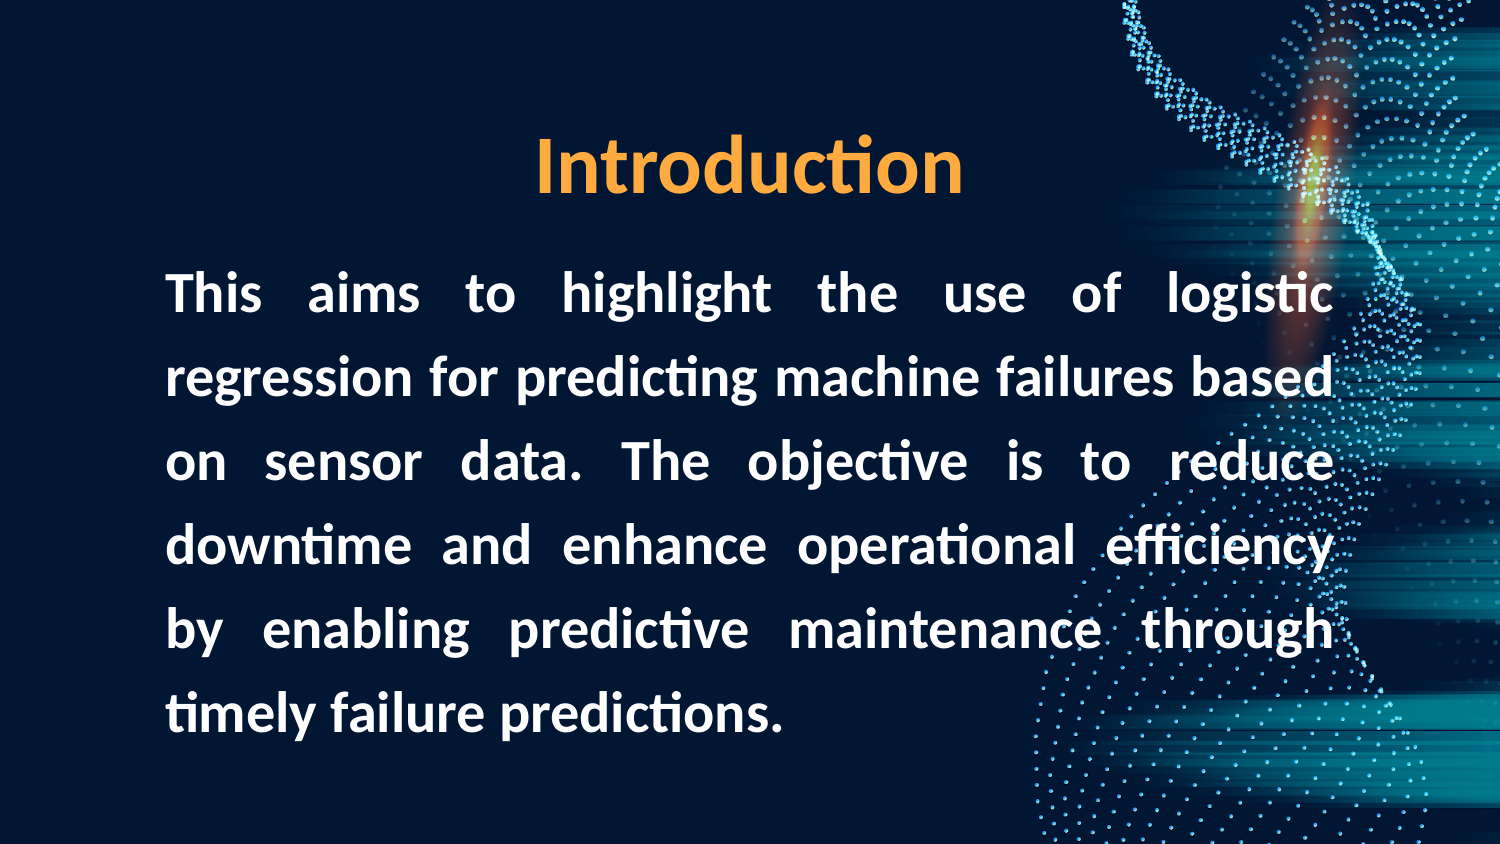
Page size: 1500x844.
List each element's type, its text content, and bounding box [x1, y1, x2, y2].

text_box This aims to highlight the use of logistic regression for predicting machine failures based on sensor data. The objective is to reduce downtime and enhance operational efficiency by enabling predictive maintenance through timely failure predictions. [149, 232, 1350, 752]
text_box Introduction [299, 102, 1200, 218]
